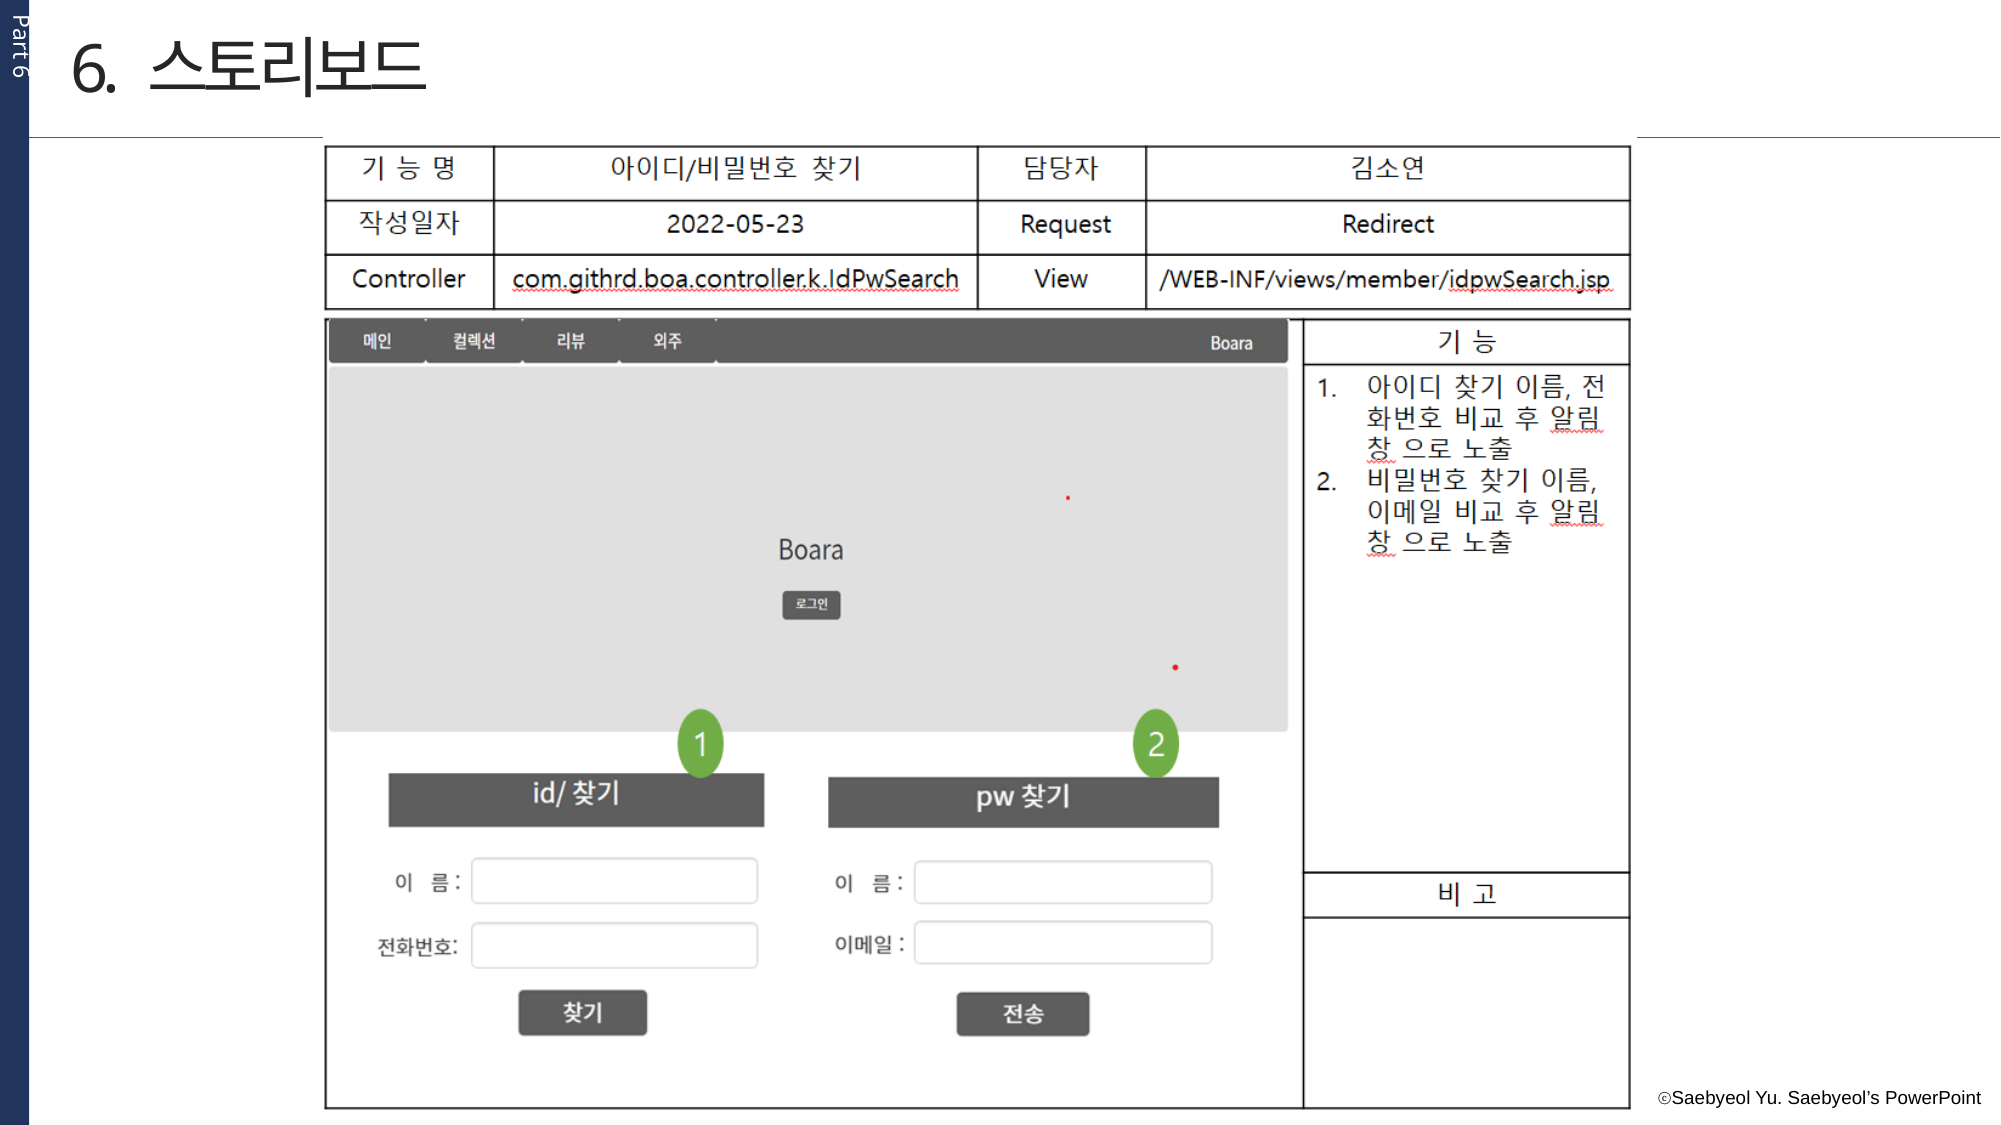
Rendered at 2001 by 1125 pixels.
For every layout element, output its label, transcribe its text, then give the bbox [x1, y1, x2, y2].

text_box [0, 304, 30, 1125]
text_box Part 6 [0, 0, 44, 304]
picture [323, 137, 1637, 1112]
text_box 6. 스토리보드 [55, 18, 446, 113]
